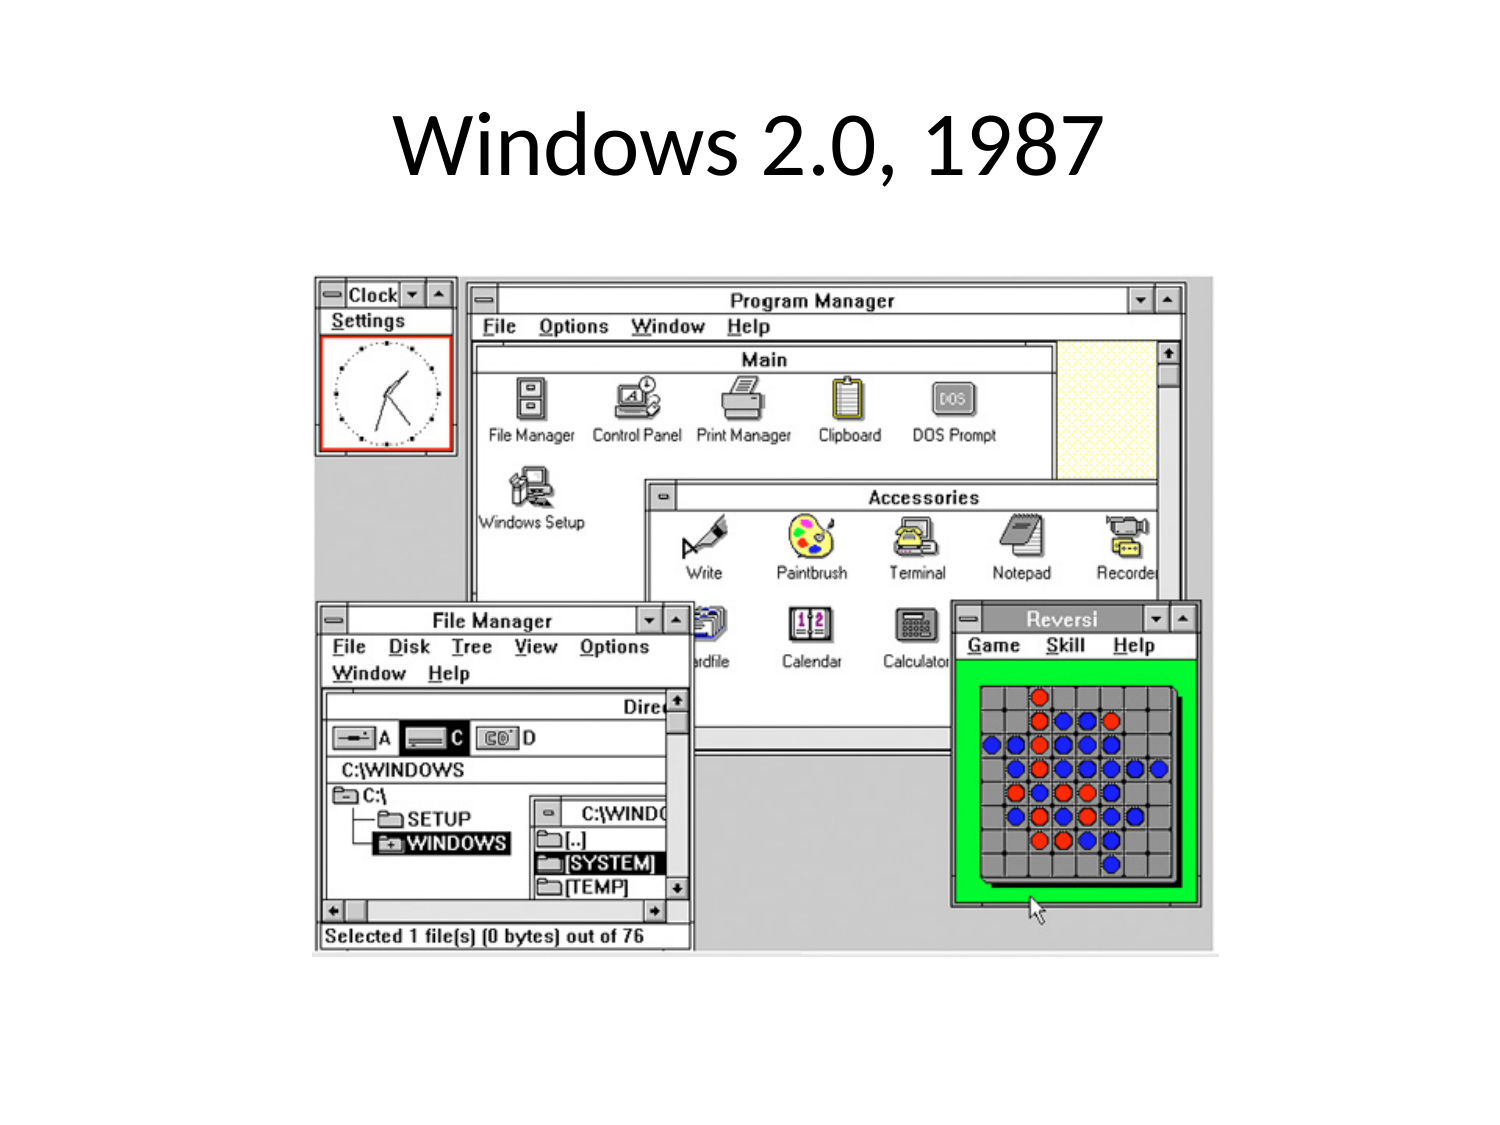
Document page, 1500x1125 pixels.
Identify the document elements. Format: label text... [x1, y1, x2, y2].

title Windows 2.0, 1987 [75, 45, 1425, 233]
picture [312, 274, 1219, 957]
